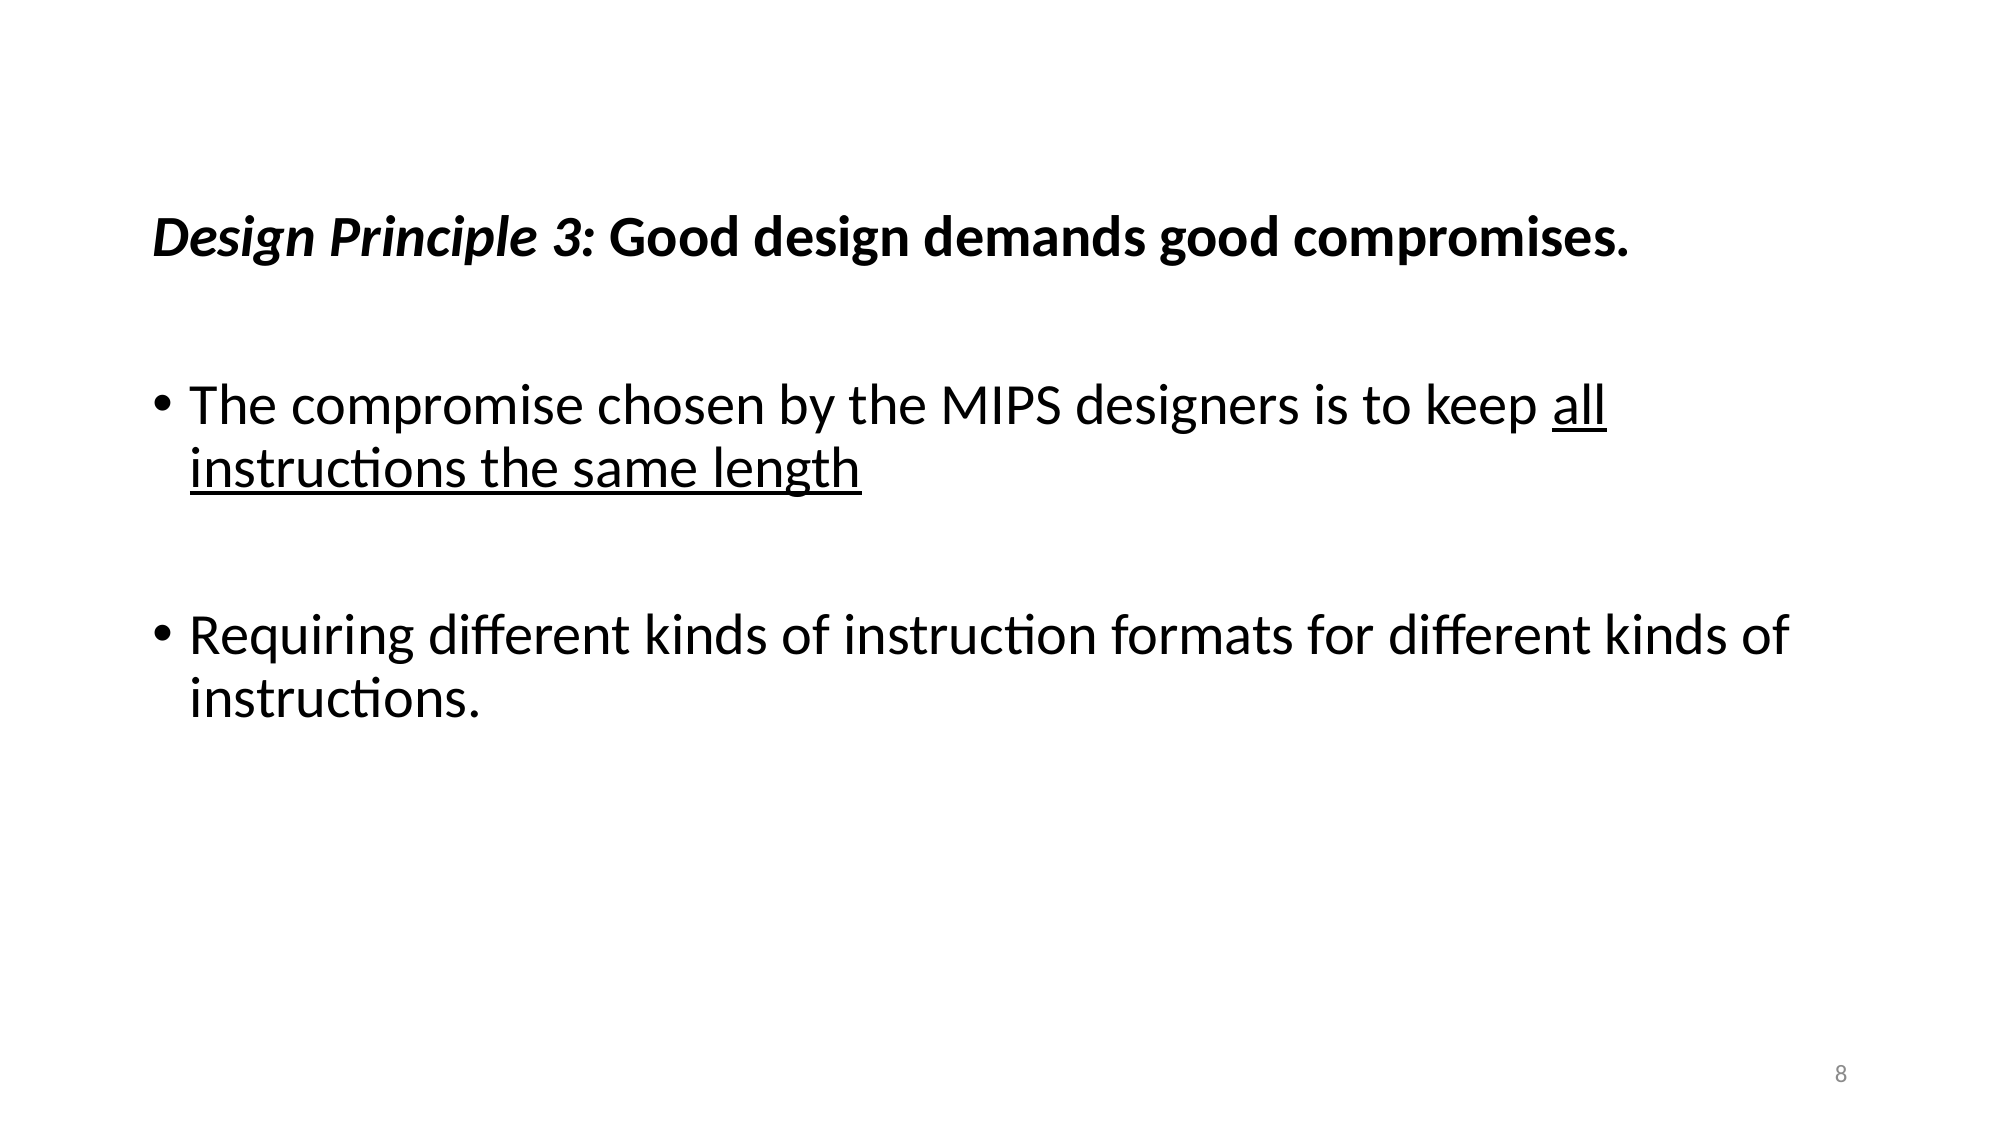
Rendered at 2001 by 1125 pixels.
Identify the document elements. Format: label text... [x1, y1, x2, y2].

list Design Principle 3: Good design demands good compromises. The compromise chosen by the MIPS designers is to keep all instructions the same length Requiring different kinds of instruction formats for different kinds of instructions. [137, 199, 1863, 935]
slide_number 8 [1412, 1042, 1863, 1103]
